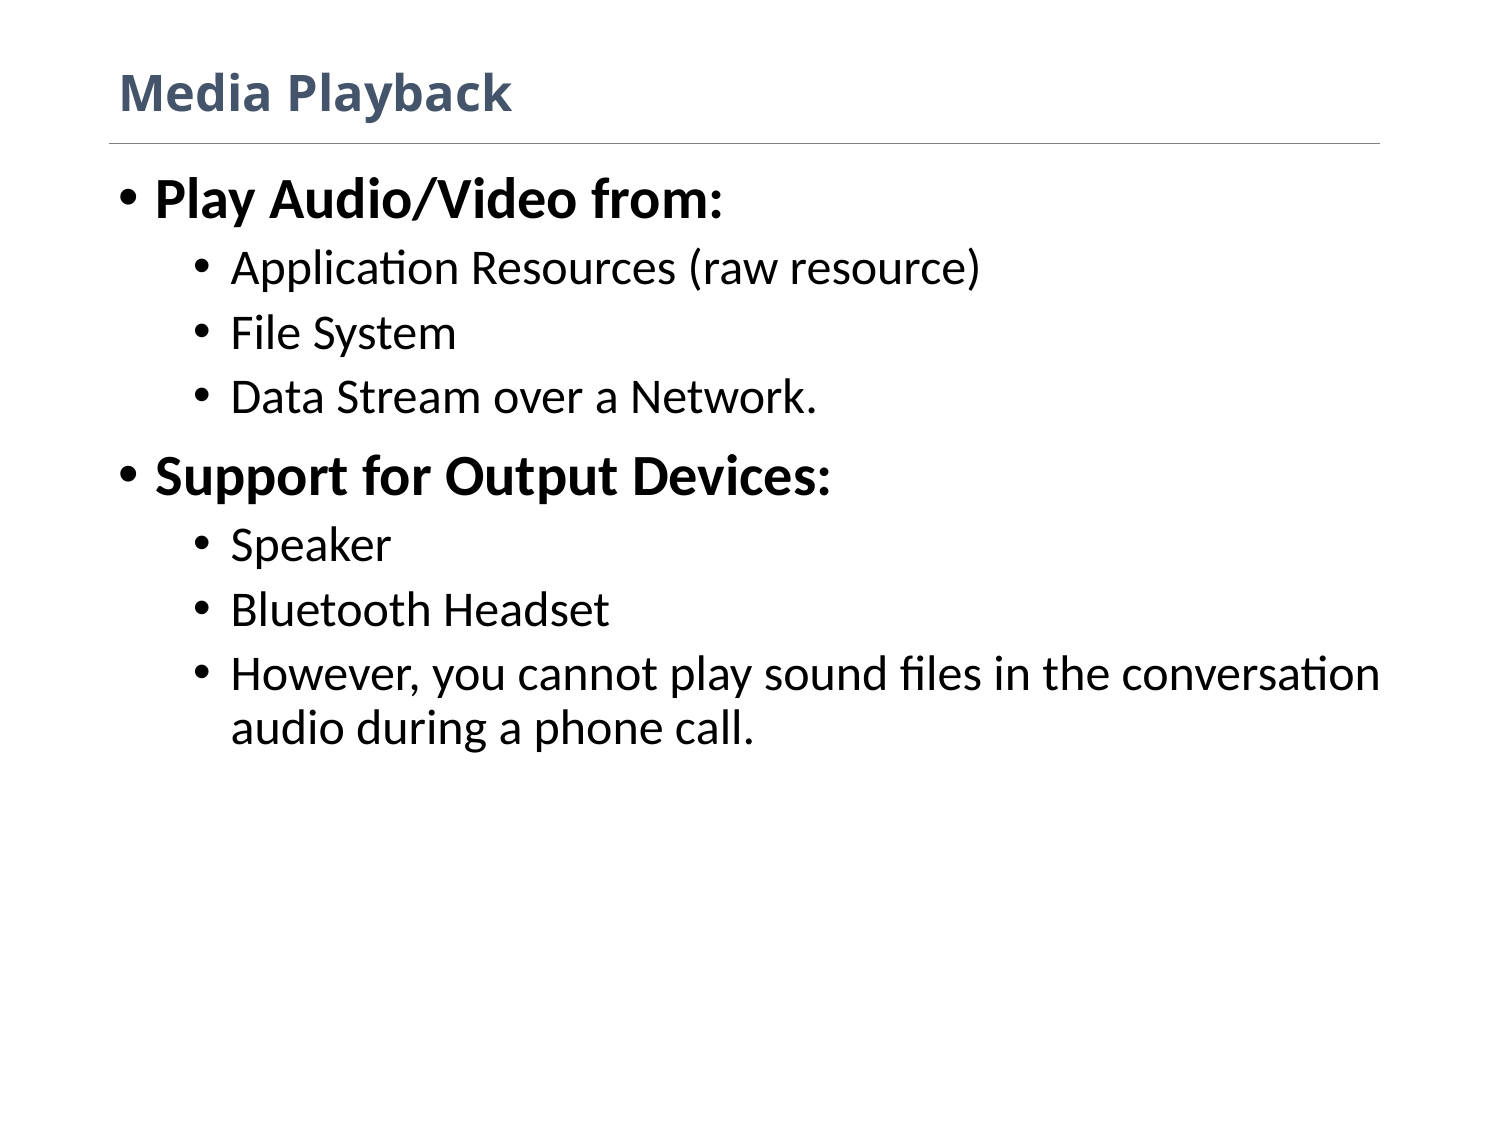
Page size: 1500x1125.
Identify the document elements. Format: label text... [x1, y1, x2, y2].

list Play Audio/Video from: Application Resources (raw resource) File System Data Stream over a Network. Support for Output Devices: Speaker Bluetooth Headset However, you cannot play sound files in the conversation audio during a phone call. [103, 160, 1397, 1014]
title Media Playback [103, 59, 1397, 130]
